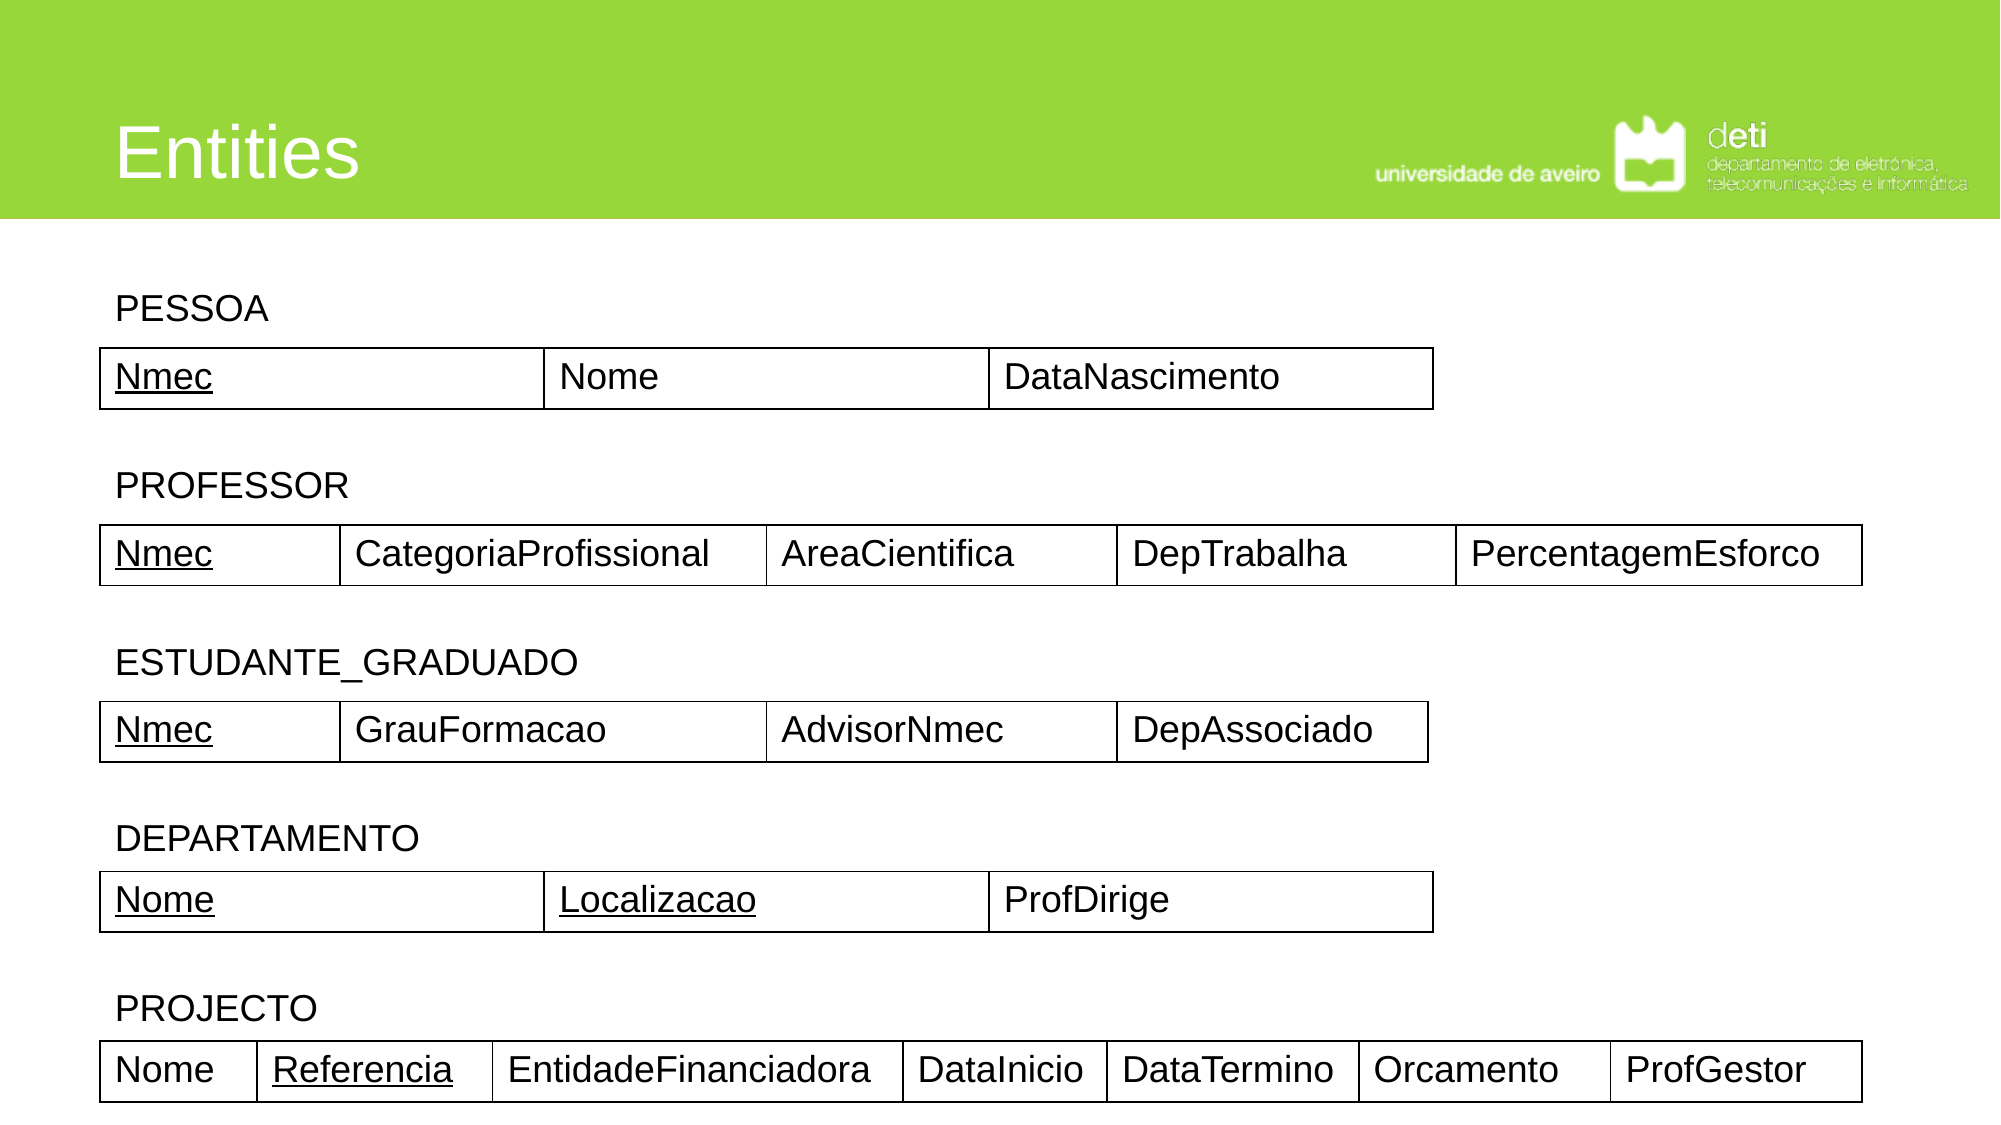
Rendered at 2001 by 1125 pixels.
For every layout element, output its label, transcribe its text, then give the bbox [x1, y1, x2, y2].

table_header Nmec [101, 349, 543, 408]
table_header CategoriaProfissional [341, 526, 766, 585]
table_header Nome [545, 349, 988, 408]
table_header ProfGestor [1611, 1042, 1861, 1101]
text_box PROJECTO [99, 976, 446, 1037]
picture [1693, 20, 2001, 270]
picture [1256, 202, 1686, 327]
table_header Referencia [258, 1042, 492, 1101]
table_header Localizacao [545, 872, 988, 931]
table_header DepTrabalha [1118, 526, 1455, 585]
table_header DataInicio [904, 1042, 1106, 1101]
table_header Nome [101, 1042, 256, 1101]
table_header DataNascimento [990, 349, 1432, 408]
table_header DataTermino [1108, 1042, 1358, 1101]
table_header Orcamento [1360, 1042, 1610, 1101]
table_header Nmec [101, 526, 339, 585]
table_header AreaCientifica [767, 526, 1116, 585]
text_box DEPARTAMENTO [99, 806, 446, 867]
title Entities [99, 0, 1863, 202]
text_box PROFESSOR [99, 453, 446, 514]
table_header Nmec [101, 702, 339, 761]
table_header DepAssociado [1118, 702, 1427, 761]
table_header EntidadeFinanciadora [493, 1042, 902, 1101]
text_box ESTUDANTE_GRADUADO [99, 630, 658, 690]
table_header AdvisorNmec [767, 702, 1116, 761]
table_header ProfDirige [990, 872, 1432, 931]
table_header PercentagemEsforco [1457, 526, 1861, 585]
table_header GrauFormacao [341, 702, 766, 761]
table_header Nome [101, 872, 543, 931]
text_box PESSOA [99, 276, 446, 337]
